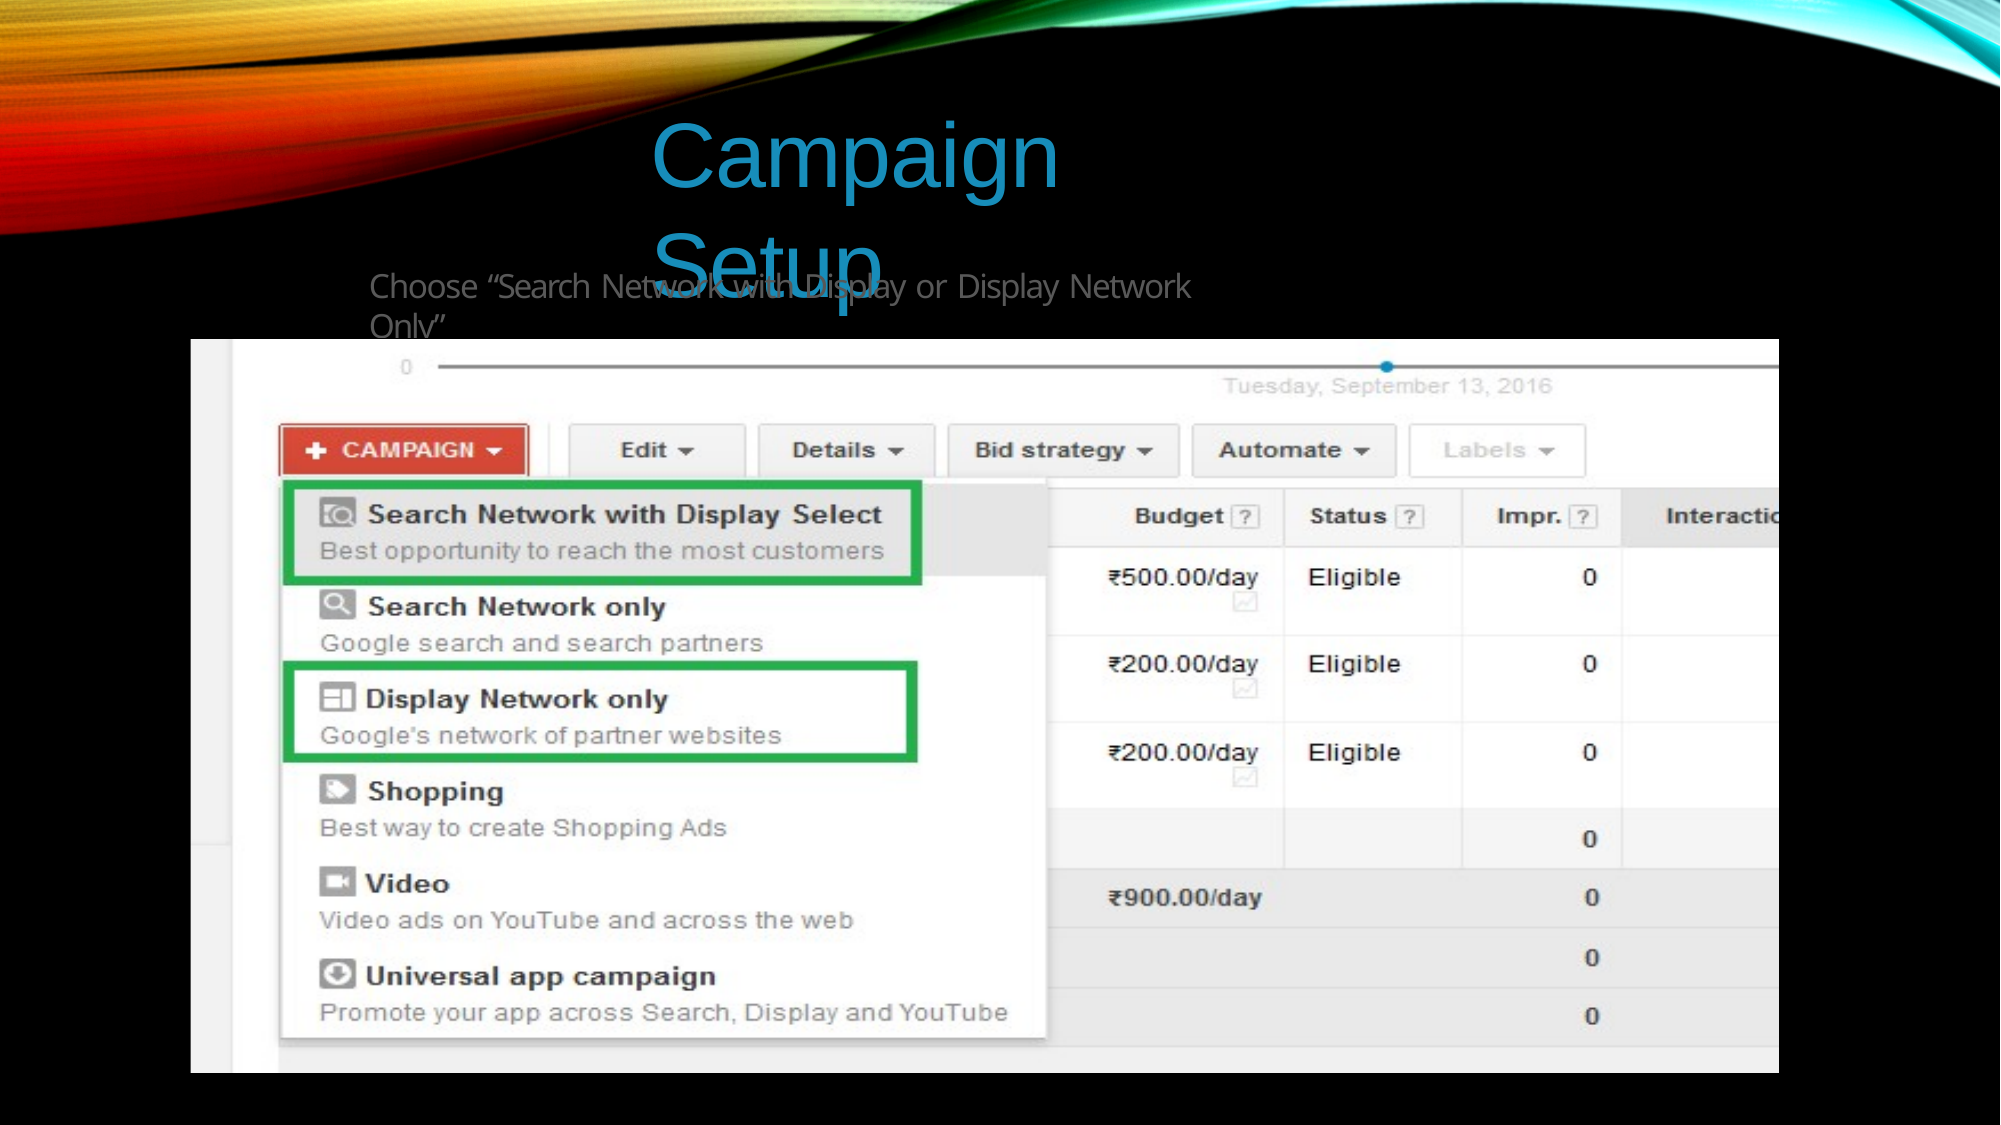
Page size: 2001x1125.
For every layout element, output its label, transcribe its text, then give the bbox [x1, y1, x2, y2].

picture [0, 0, 2000, 237]
text_box Campaign Setup [648, 94, 1322, 317]
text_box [188, 337, 1782, 1076]
text_box Choose “Search Network with Display or Display Network Only” [366, 263, 1202, 337]
